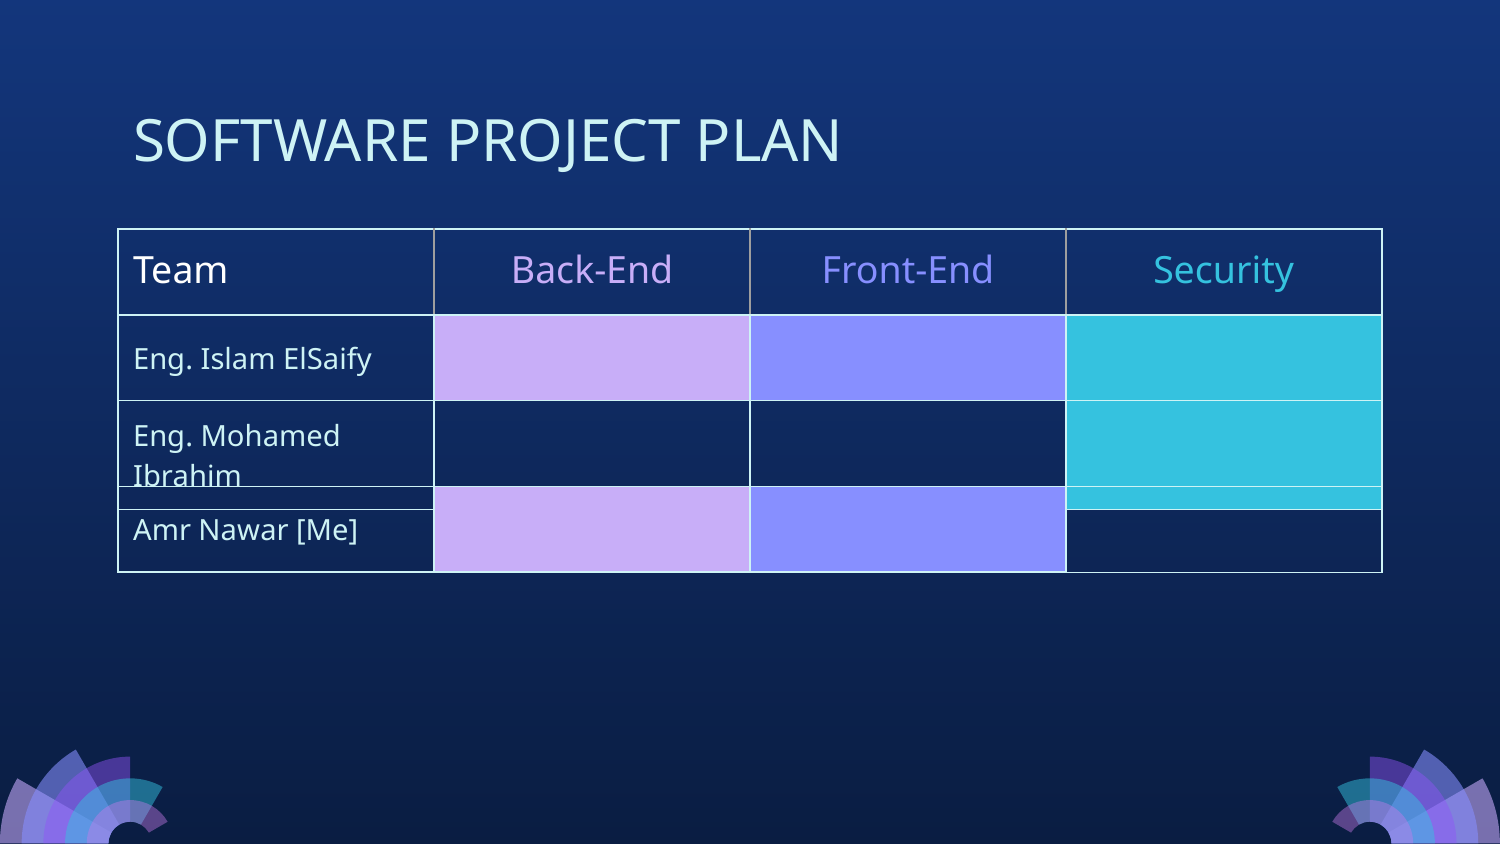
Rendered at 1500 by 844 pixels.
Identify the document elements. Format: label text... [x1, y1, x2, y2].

table_header Security [1067, 230, 1381, 314]
table_header Team [119, 230, 433, 314]
table_header [435, 401, 749, 486]
table_cell [1067, 316, 1381, 400]
table_cell [751, 316, 1065, 400]
table_header [1067, 401, 1381, 486]
table_header [435, 487, 749, 571]
title SOFTWARE PROJECT PLAN [118, 88, 1382, 183]
table_header Eng. Mohamed Ibrahim [119, 401, 433, 509]
table_header Back-End [435, 230, 749, 314]
table_header [751, 487, 1065, 571]
table_header [751, 401, 1065, 486]
table_cell [435, 316, 749, 400]
table_header [1067, 487, 1381, 572]
table_header Front-End [751, 230, 1065, 314]
table_header Amr Nawar [Me] [119, 510, 433, 571]
table_cell Eng. Islam ElSaify [119, 316, 433, 400]
